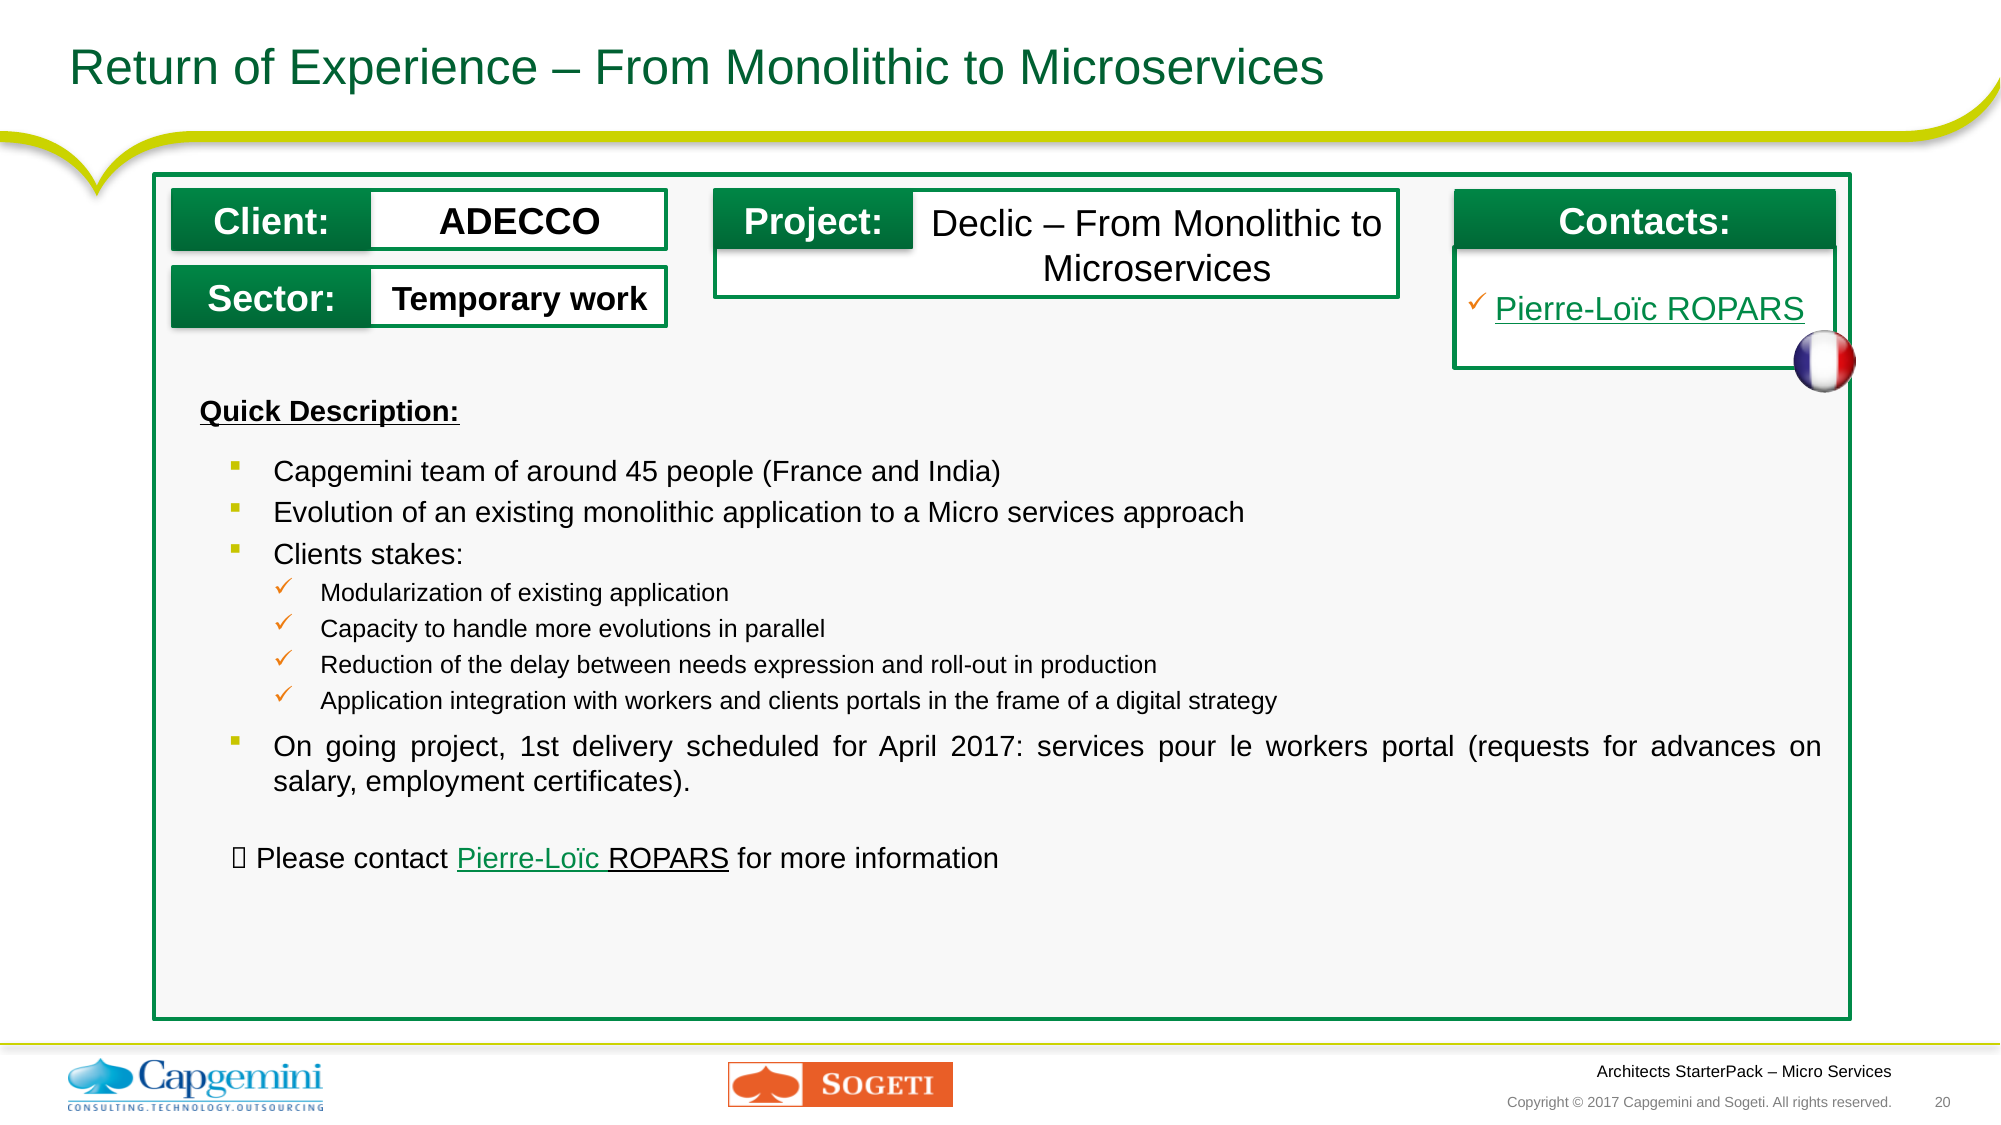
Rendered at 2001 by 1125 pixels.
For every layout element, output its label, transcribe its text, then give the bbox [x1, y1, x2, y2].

picture [1793, 329, 1857, 393]
text_box Declic – From Monolithic to Microservices [713, 188, 1400, 299]
text_box Pierre-Loïc ROPARS [1452, 257, 1837, 370]
text_box ADECCO [370, 188, 668, 251]
text_box Client: [172, 189, 371, 249]
text_box Contacts: [1454, 189, 1836, 249]
text_box Project: [714, 189, 913, 249]
title Return of Experience – From Monolithic to Microservices [69, 0, 2000, 129]
text_box Temporary work [366, 265, 668, 328]
list Quick Description: Capgemini team of around 45 people (France and India) Evolution of an existing monolithic application to a Micro services approach Clients stakes: Modularization of existing application Capacity to handle more evolutions in parallel Reduction of the delay between needs expression and roll-out in production Application integration with workers and clients portals in the frame of a digital strategy On going project, 1st delivery scheduled for April 2017: services pour le workers portal (requests for advances on salary, employment certificates).  Please contact Pierre-Loïc ROPARS for more information [199, 392, 1825, 992]
picture [728, 1062, 953, 1107]
text_box [152, 172, 1852, 1021]
picture [68, 1058, 323, 1111]
text_box Sector: [172, 267, 371, 327]
